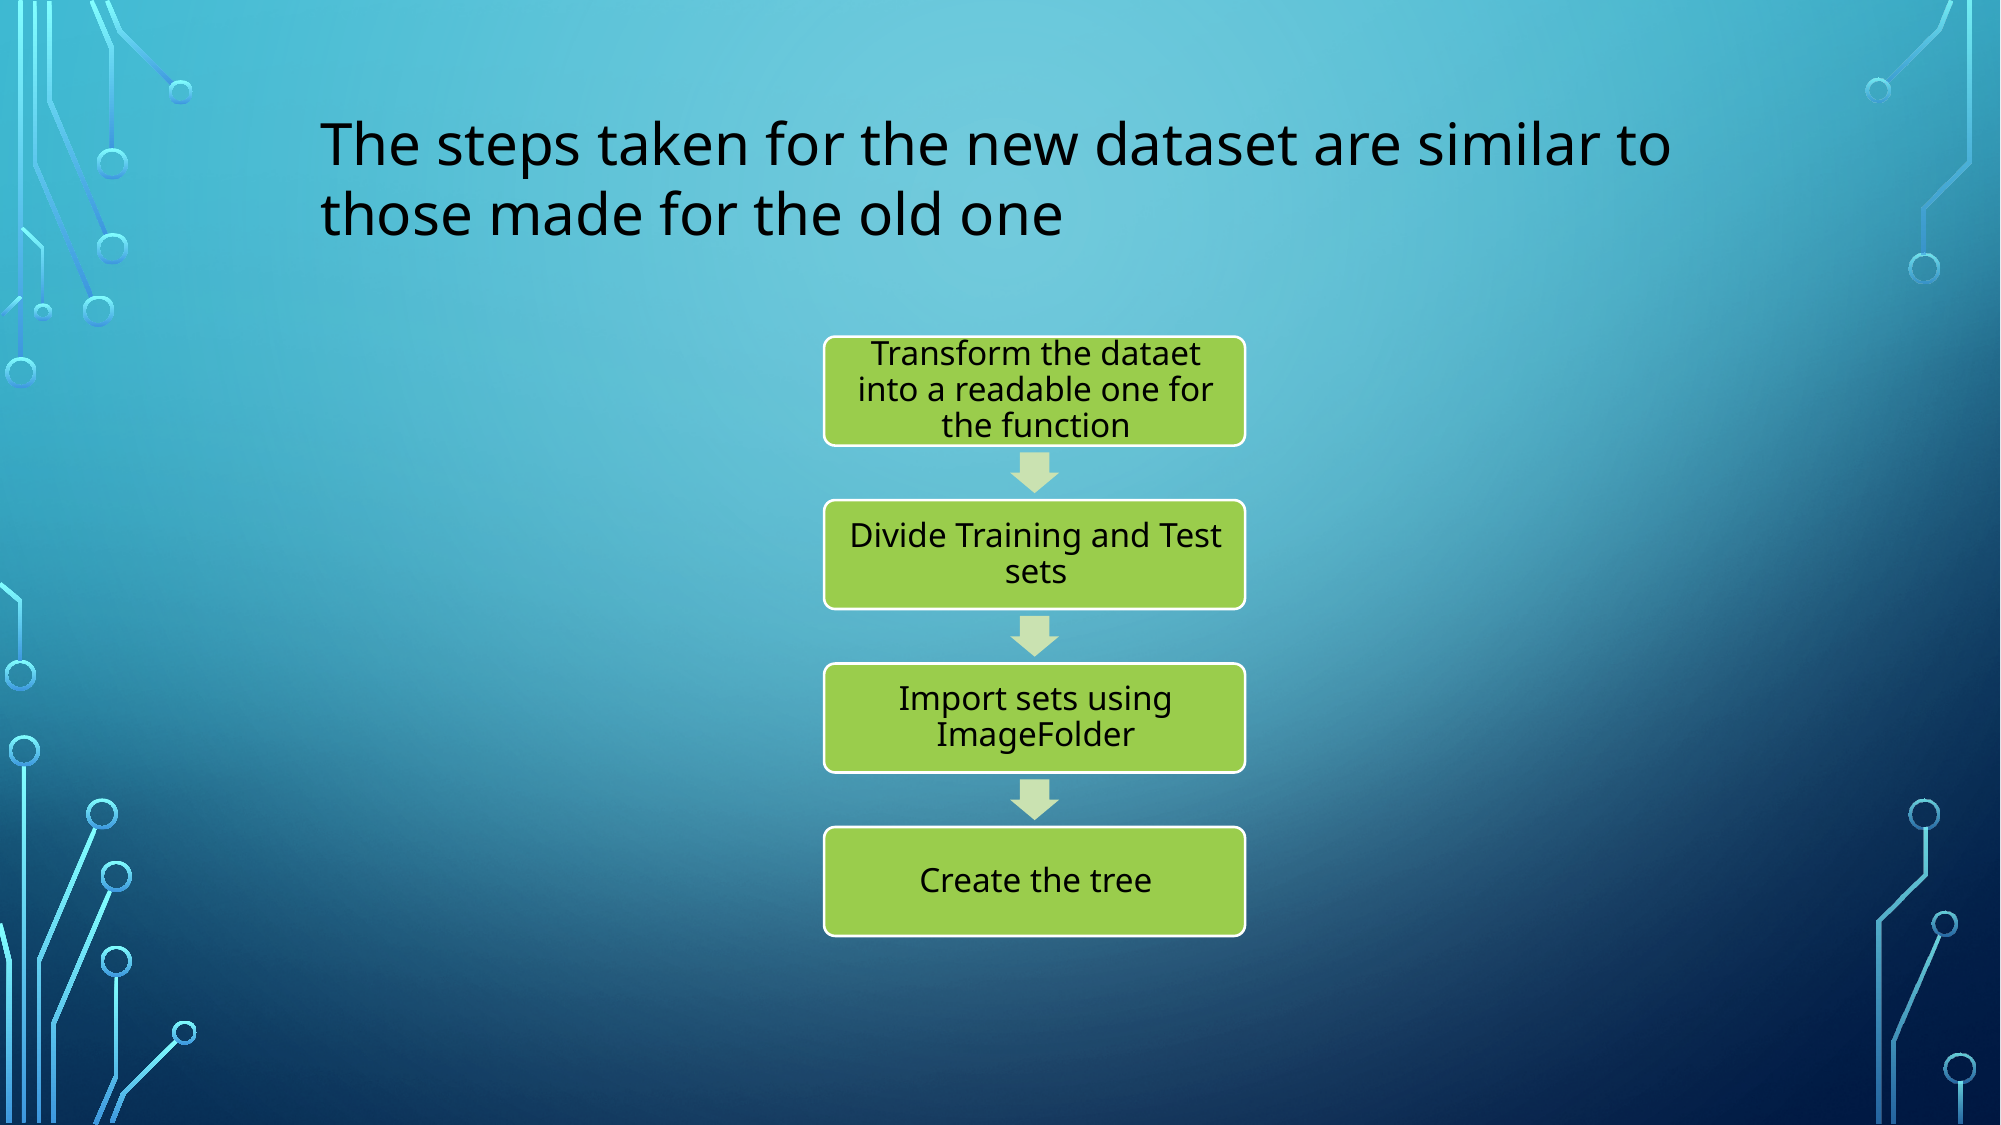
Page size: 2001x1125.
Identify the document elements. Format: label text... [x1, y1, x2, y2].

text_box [659, 335, 1410, 937]
text_box The steps taken for the new dataset are similar to those made for the old one [305, 0, 1832, 345]
